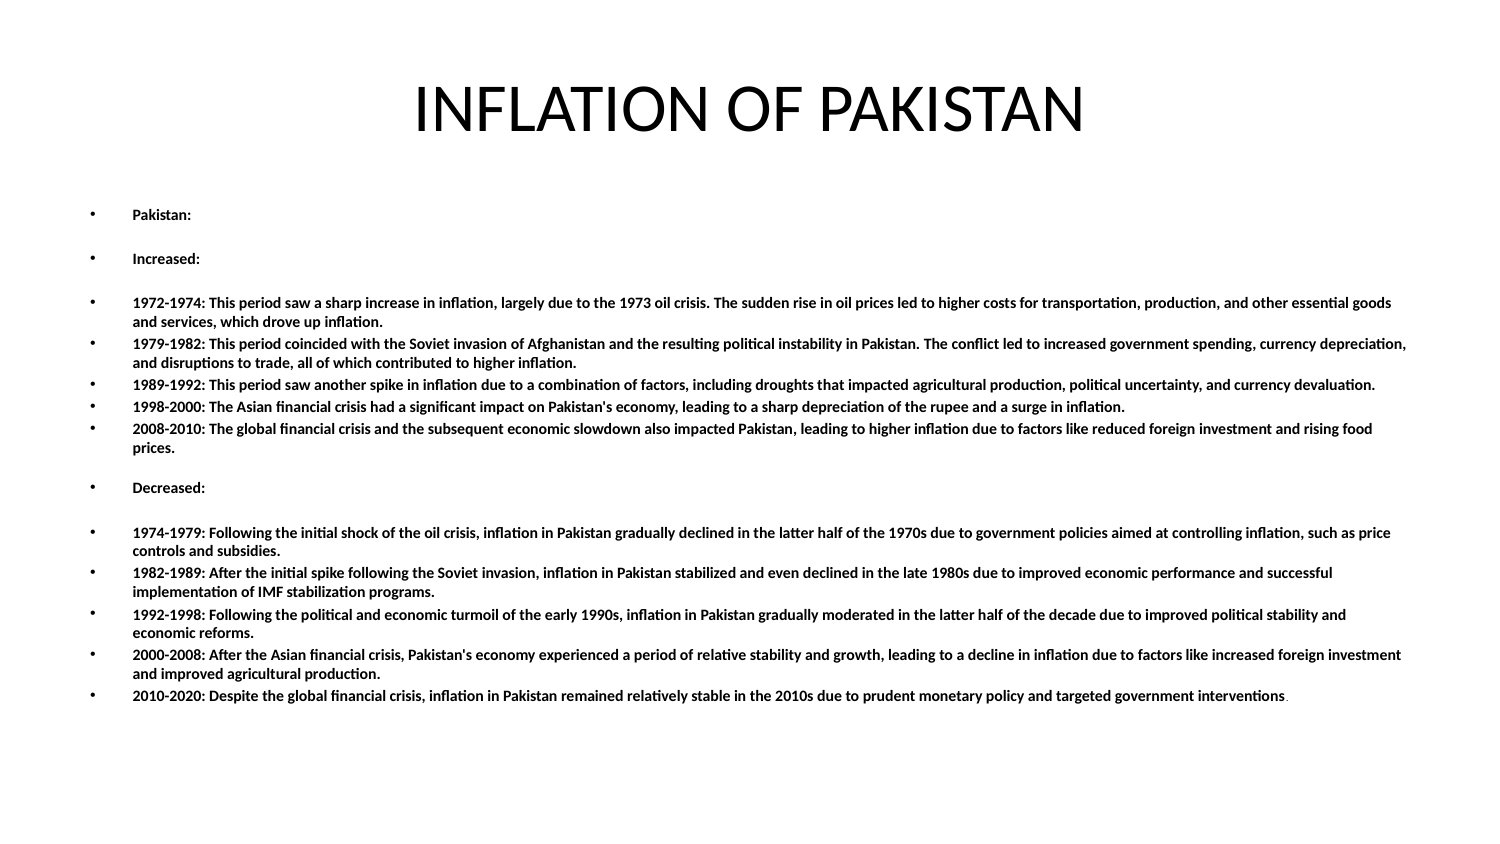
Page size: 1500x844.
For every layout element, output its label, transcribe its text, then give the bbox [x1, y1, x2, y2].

title INFLATION OF PAKISTAN [75, 33, 1425, 175]
list Pakistan: Increased: 1972-1974: This period saw a sharp increase in inflation, largely due to the 1973 oil crisis. The sudden rise in oil prices led to higher costs for transportation, production, and other essential goods and services, which drove up inflation. 1979-1982: This period coincided with the Soviet invasion of Afghanistan and the resulting political instability in Pakistan. The conflict led to increased government spending, currency depreciation, and disruptions to trade, all of which contributed to higher inflation. 1989-1992: This period saw another spike in inflation due to a combination of factors, including droughts that impacted agricultural production, political uncertainty, and currency devaluation. 1998-2000: The Asian financial crisis had a significant impact on Pakistan's economy, leading to a sharp depreciation of the rupee and a surge in inflation. 2008-2010: The global financial crisis and the subsequent economic slowdown also impacted Pakistan, leading to higher inflation due to factors like reduced foreign investment and rising food prices. Decreased: 1974-1979: Following the initial shock of the oil crisis, inflation in Pakistan gradually declined in the latter half of the 1970s due to government policies aimed at controlling inflation, such as price controls and subsidies. 1982-1989: After the initial spike following the Soviet invasion, inflation in Pakistan stabilized and even declined in the late 1980s due to improved economic performance and successful implementation of IMF stabilization programs. 1992-1998: Following the political and economic turmoil of the early 1990s, inflation in Pakistan gradually moderated in the latter half of the decade due to improved political stability and economic reforms. 2000-2008: After the Asian financial crisis, Pakistan's economy experienced a period of relative stability and growth, leading to a decline in inflation due to factors like increased foreign investment and improved agricultural production. 2010-2020: Despite the global financial crisis, inflation in Pakistan remained relatively stable in the 2010s due to prudent monetary policy and targeted government interventions. [75, 196, 1425, 754]
